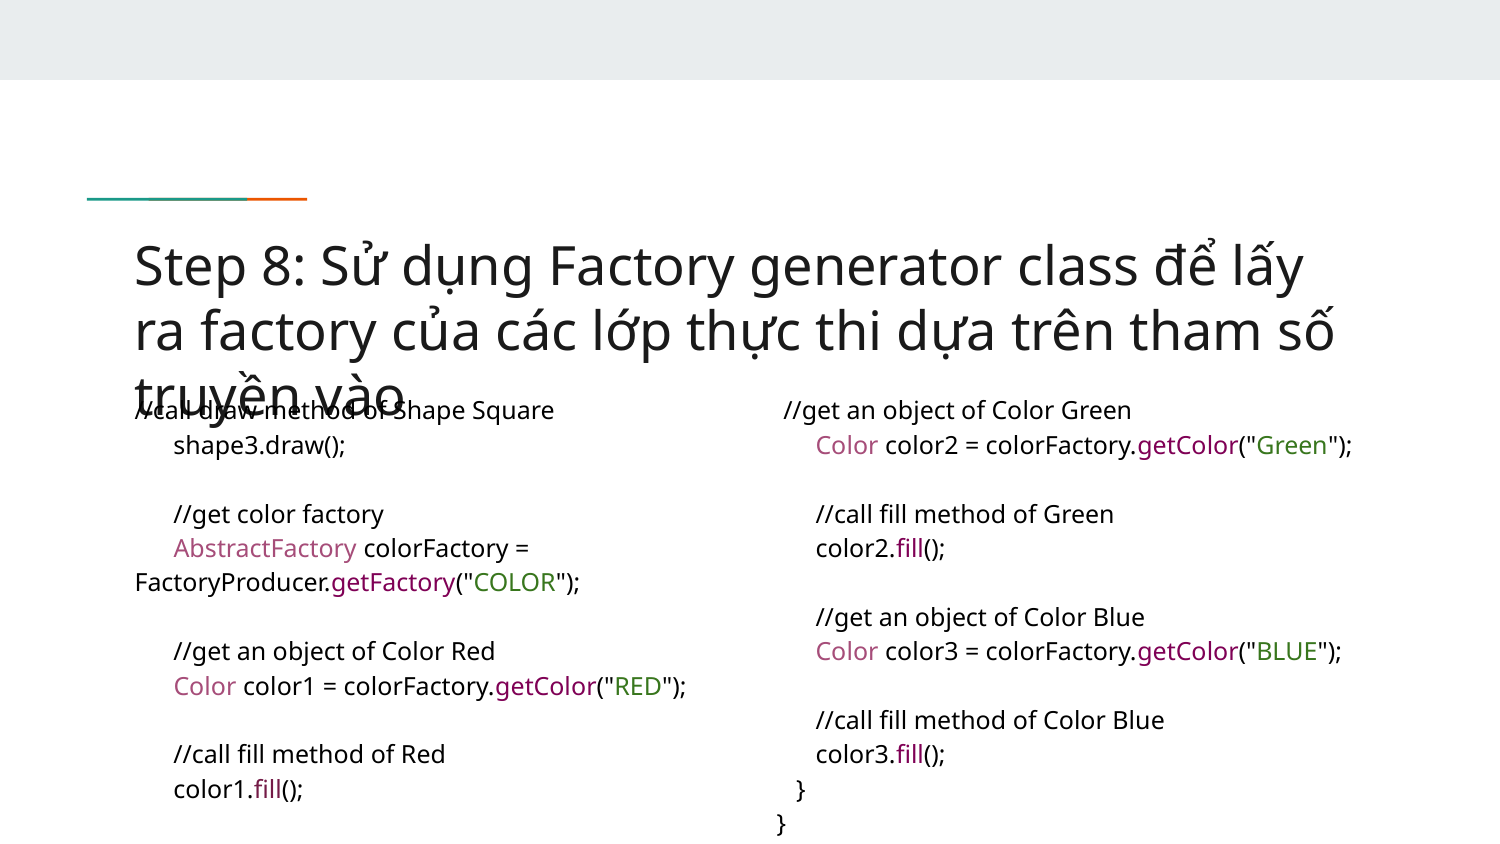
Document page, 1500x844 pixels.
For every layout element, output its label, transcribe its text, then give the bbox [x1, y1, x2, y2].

title Step 8: Sử dụng Factory generator class để lấy ra factory của các lớp thực thi dựa trên tham số truyền vào [119, 216, 1381, 305]
list //call draw method of Shape Square shape3.draw(); //get color factory AbstractFactory colorFactory = FactoryProducer.getFactory("COLOR"); //get an object of Color Red Color color1 = colorFactory.getColor("RED"); //call fill method of Red color1.fill(); [119, 375, 739, 747]
list //get an object of Color Green Color color2 = colorFactory.getColor("Green"); //call fill method of Green color2.fill(); //get an object of Color Blue Color color3 = colorFactory.getColor("BLUE"); //call fill method of Color Blue color3.fill(); } } [761, 375, 1381, 747]
